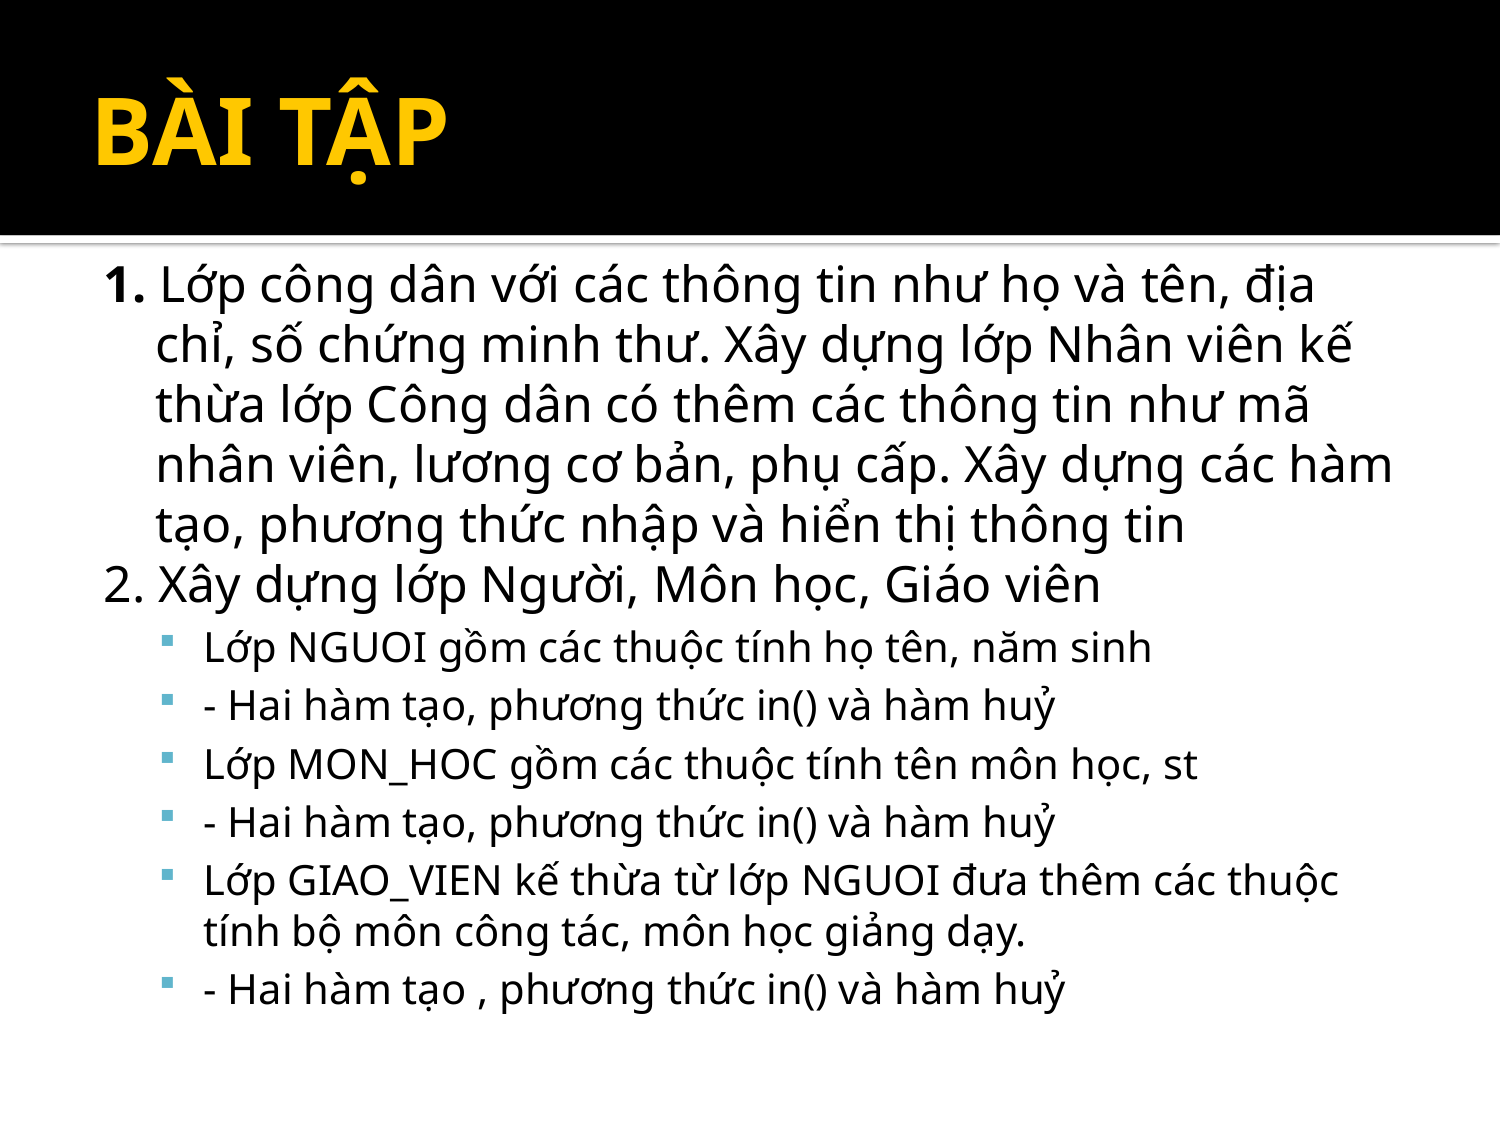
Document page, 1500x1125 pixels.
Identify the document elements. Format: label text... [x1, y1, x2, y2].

title BÀI TẬP [75, 25, 1425, 231]
list 1. Lớp công dân với các thông tin như họ và tên, địa chỉ, số chứng minh thư. Xây dựng lớp Nhân viên kế thừa lớp Công dân có thêm các thông tin như mã nhân viên, lương cơ bản, phụ cấp. Xây dựng các hàm tạo, phương thức nhập và hiển thị thông tin 2. Xây dựng lớp Người, Môn học, Giáo viên Lớp NGUOI gồm các thuộc tính họ tên, năm sinh - Hai hàm tạo, phương thức in() và hàm huỷ Lớp MON_HOC gồm các thuộc tính tên môn học, st - Hai hàm tạo, phương thức in() và hàm huỷ Lớp GIAO_VIEN kế thừa từ lớp NGUOI đưa thêm các thuộc tính bộ môn công tác, môn học giảng dạy. - Hai hàm tạo , phương thức in() và hàm huỷ [74, 237, 1426, 1051]
